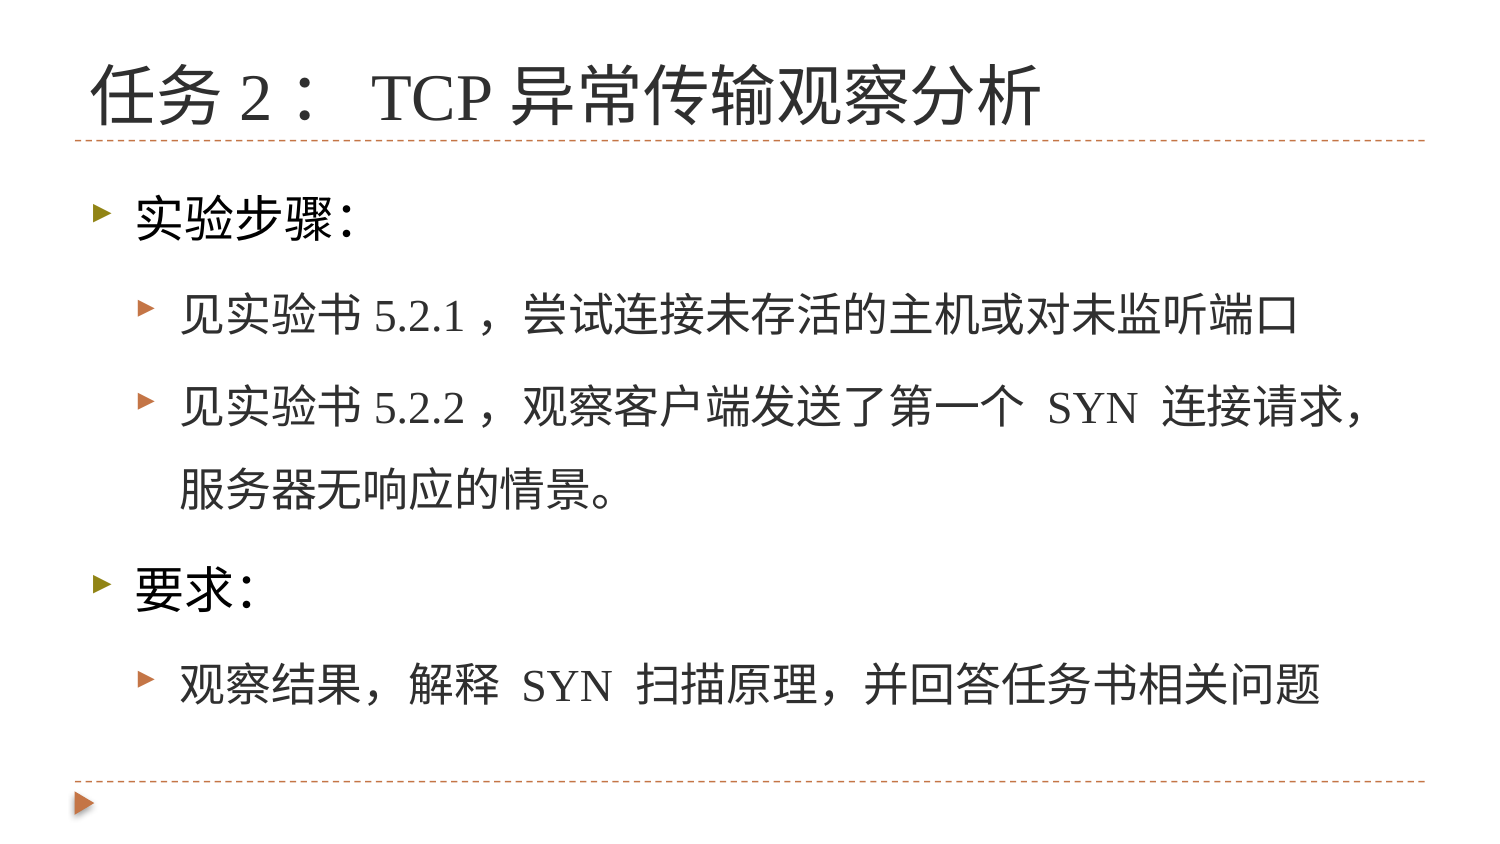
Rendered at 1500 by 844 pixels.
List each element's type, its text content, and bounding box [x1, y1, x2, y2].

list 实验步骤： 见实验书5.2.1，尝试连接未存活的主机或对未监听端口 见实验书5.2.2，观察客户端发送了第一个 SYN 连接请求，服务器无响应的情景。 要求： 观察结果，解释 SYN 扫描原理，并回答任务书相关问题 [75, 150, 1425, 758]
title 任务2：TCP异常传输观察分析 [75, 18, 1425, 141]
